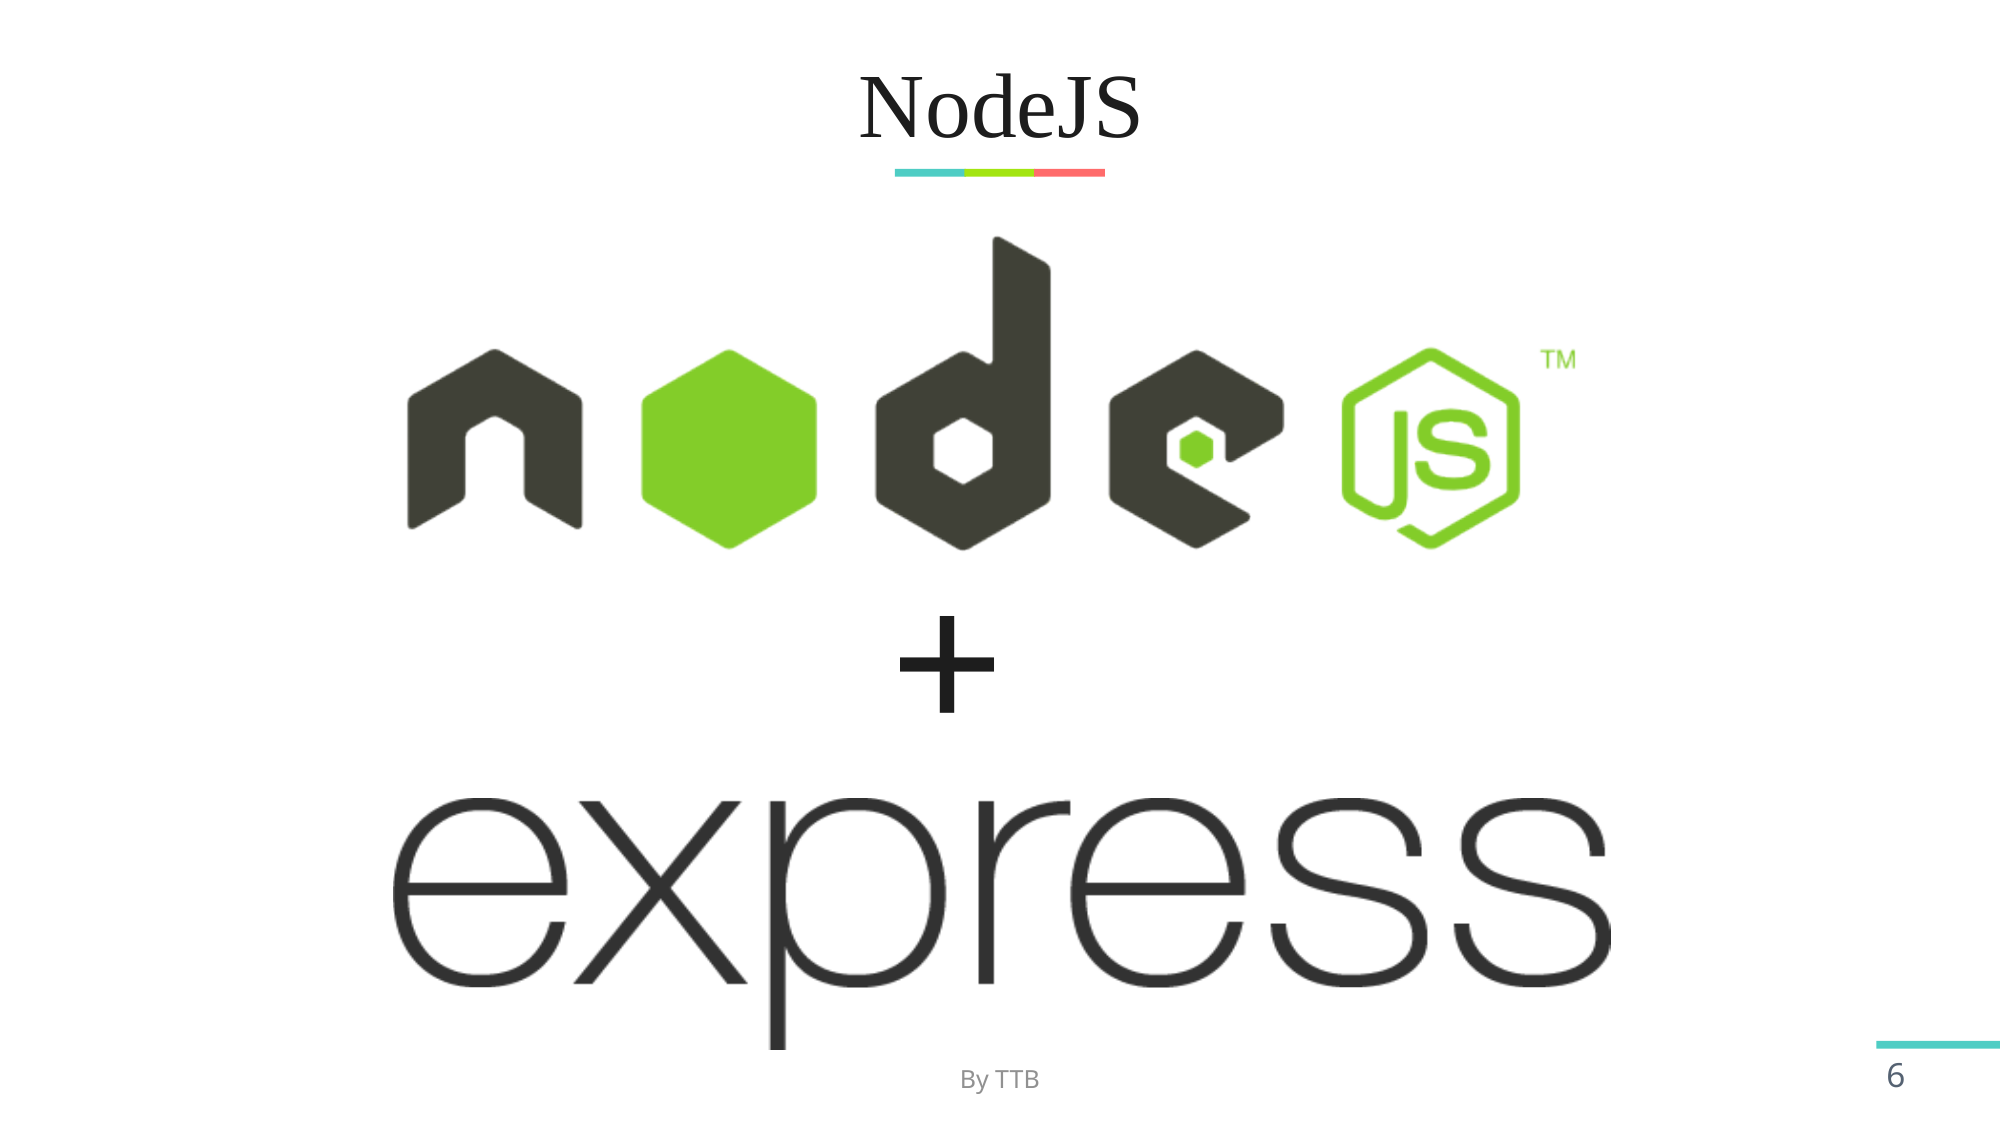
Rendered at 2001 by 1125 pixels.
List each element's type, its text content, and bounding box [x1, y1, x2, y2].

text_box + [0, 600, 1896, 741]
footer By TTB [662, 1050, 1338, 1108]
title NodeJS [53, 38, 1950, 179]
picture [375, 89, 1594, 699]
picture [392, 798, 1611, 1050]
slide_number 6 [1871, 1050, 2000, 1104]
